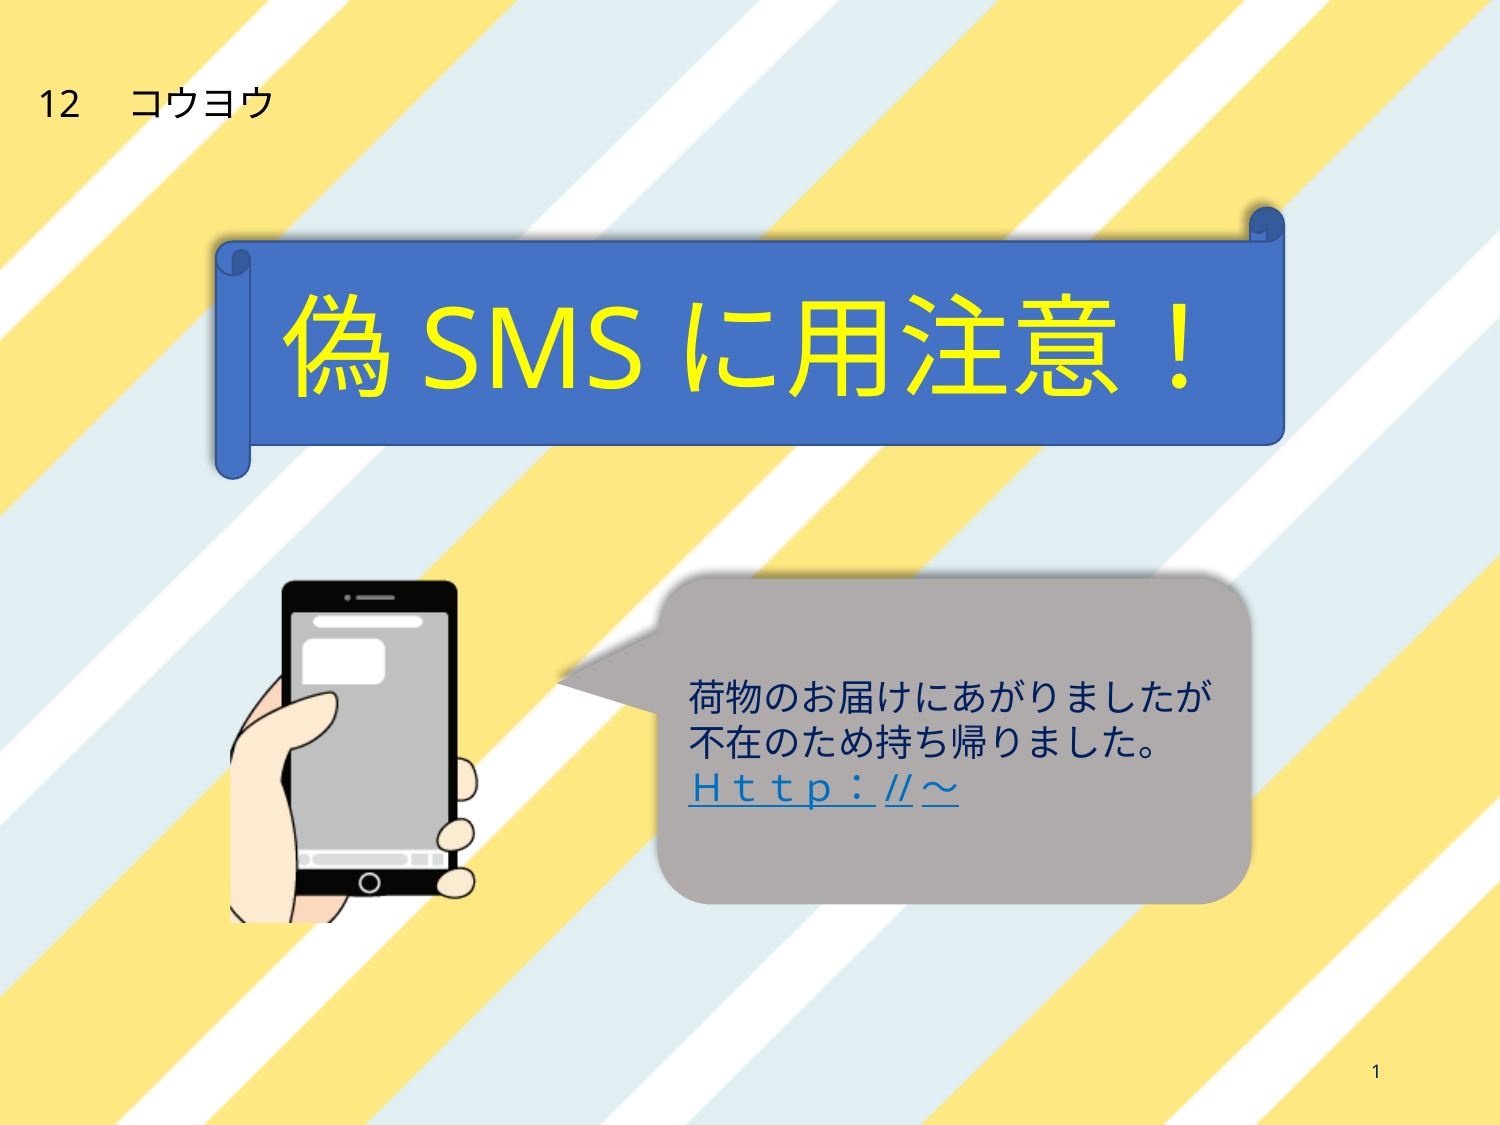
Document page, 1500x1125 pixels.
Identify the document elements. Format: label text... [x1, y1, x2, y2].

slide_number 1 [1059, 1042, 1397, 1103]
text_box 偽SMSに用注意！ [214, 206, 1286, 480]
picture [0, 0, 1500, 1125]
text_box 12 コウヨウ [23, 72, 291, 133]
text_box 荷物のお届けにあがりましたが 不在のため持ち帰りました。 Ｈｔｔｐ：//～ [553, 577, 1253, 906]
